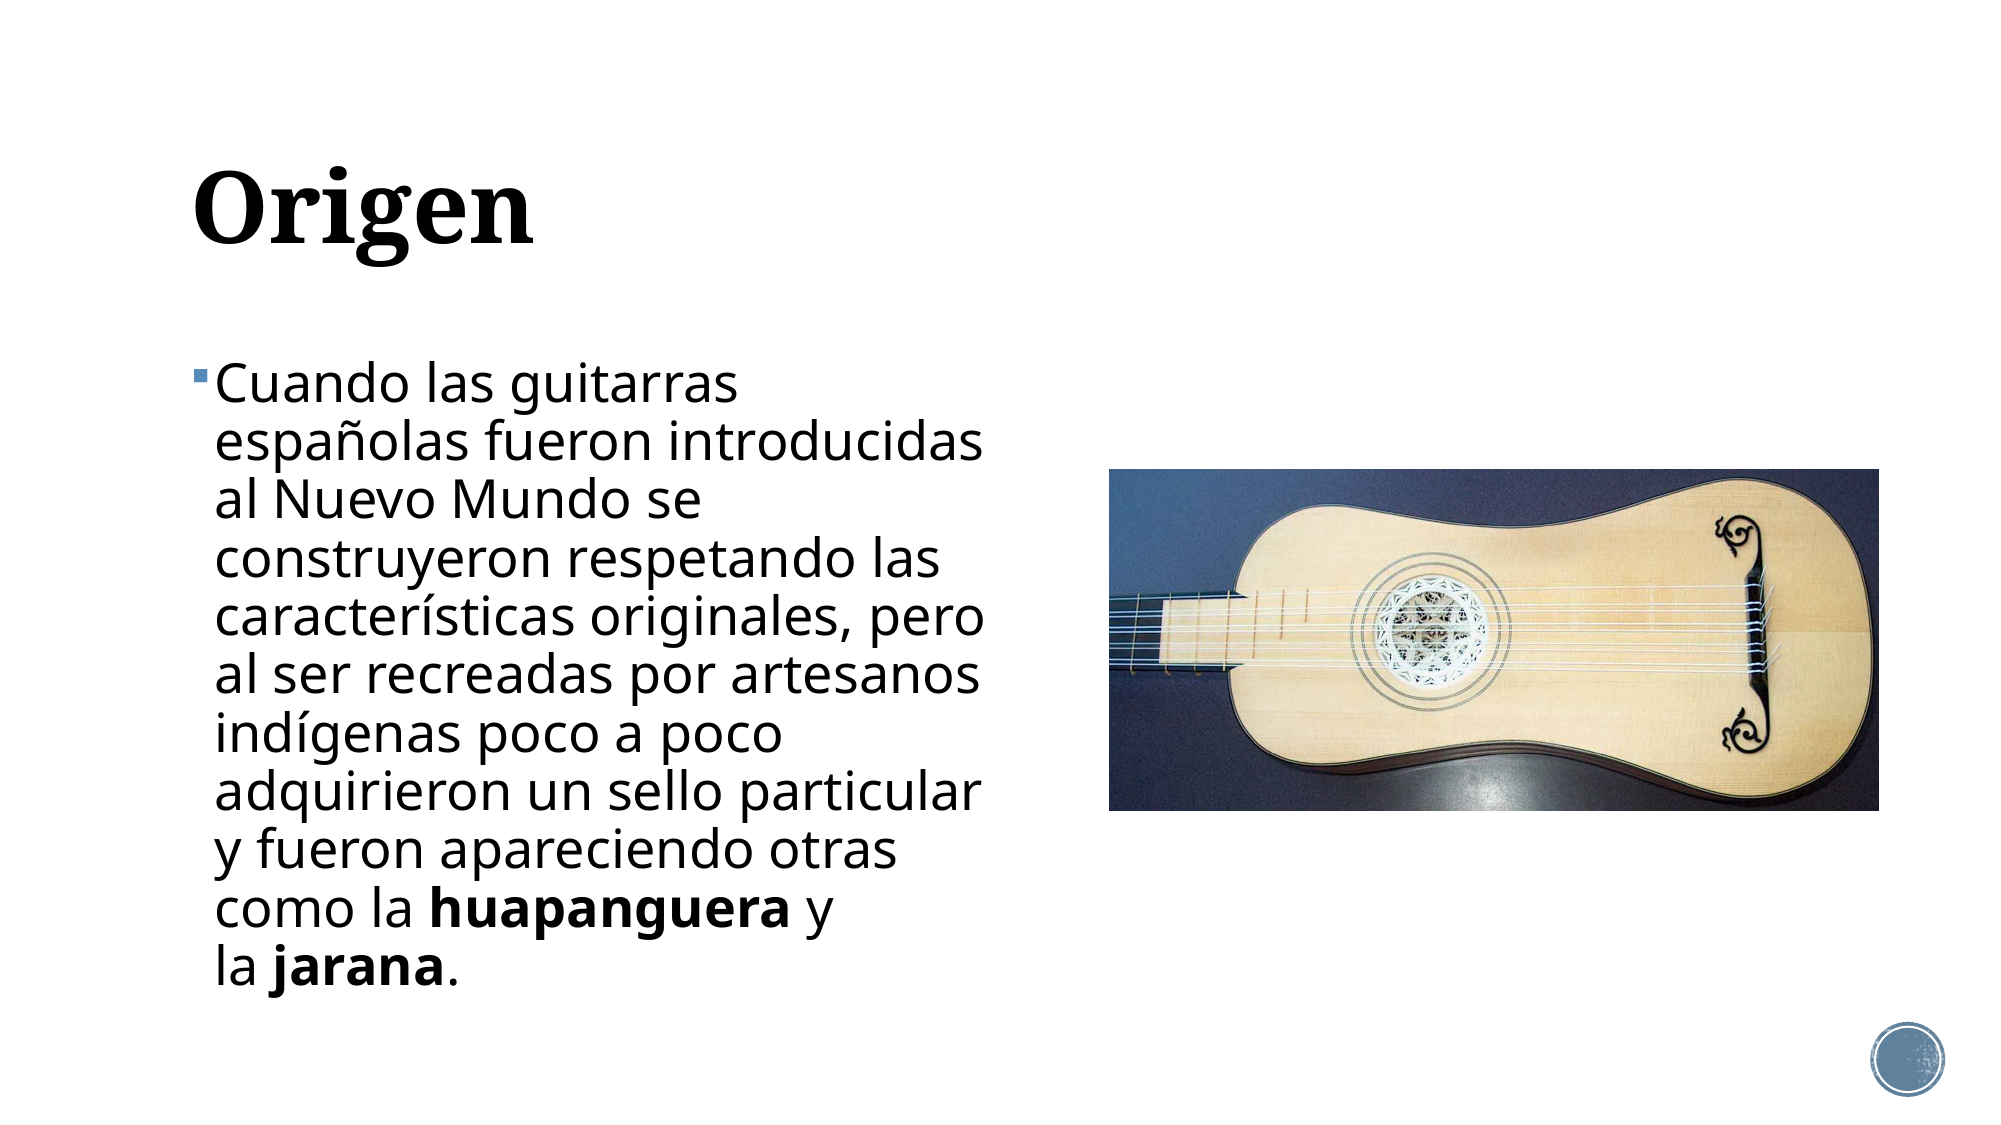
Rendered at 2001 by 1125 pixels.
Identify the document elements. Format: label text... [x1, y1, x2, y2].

list Cuando las guitarras españolas fueron introducidas al Nuevo Mundo se construyeron respetando las características originales, pero al ser recreadas por artesanos indígenas poco a poco adquirieron un sello particular y fueron apareciendo otras como la huapanguera y la jarana. [175, 348, 1019, 1013]
picture [1109, 469, 1879, 811]
title Origen [175, 79, 1826, 344]
